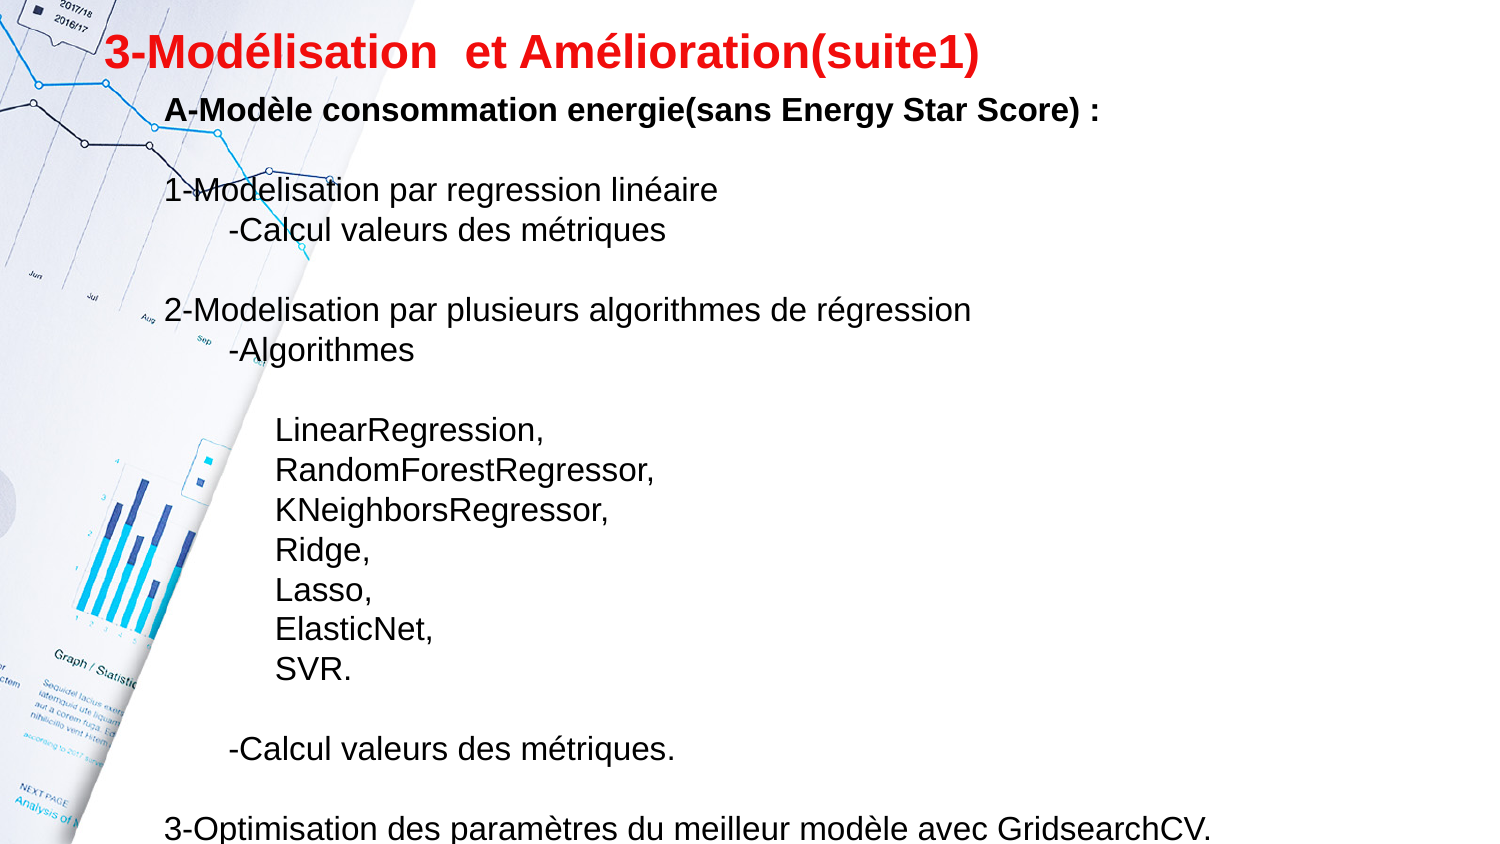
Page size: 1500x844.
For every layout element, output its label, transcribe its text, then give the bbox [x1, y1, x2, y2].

title 3-Modélisation et Amélioration(suite1) [29, 13, 1056, 144]
picture [0, 0, 1500, 844]
list A-Modèle consommation energie(sans Energy Star Score) : 1-Modelisation par regression linéaire -Calcul valeurs des métriques 2-Modelisation par plusieurs algorithmes de régression -Algorithmes LinearRegression, RandomForestRegressor, KNeighborsRegressor, Ridge, Lasso, ElasticNet, SVR. -Calcul valeurs des métriques. 3-Optimisation des paramètres du meilleur modèle avec GridsearchCV. [163, 88, 1417, 844]
